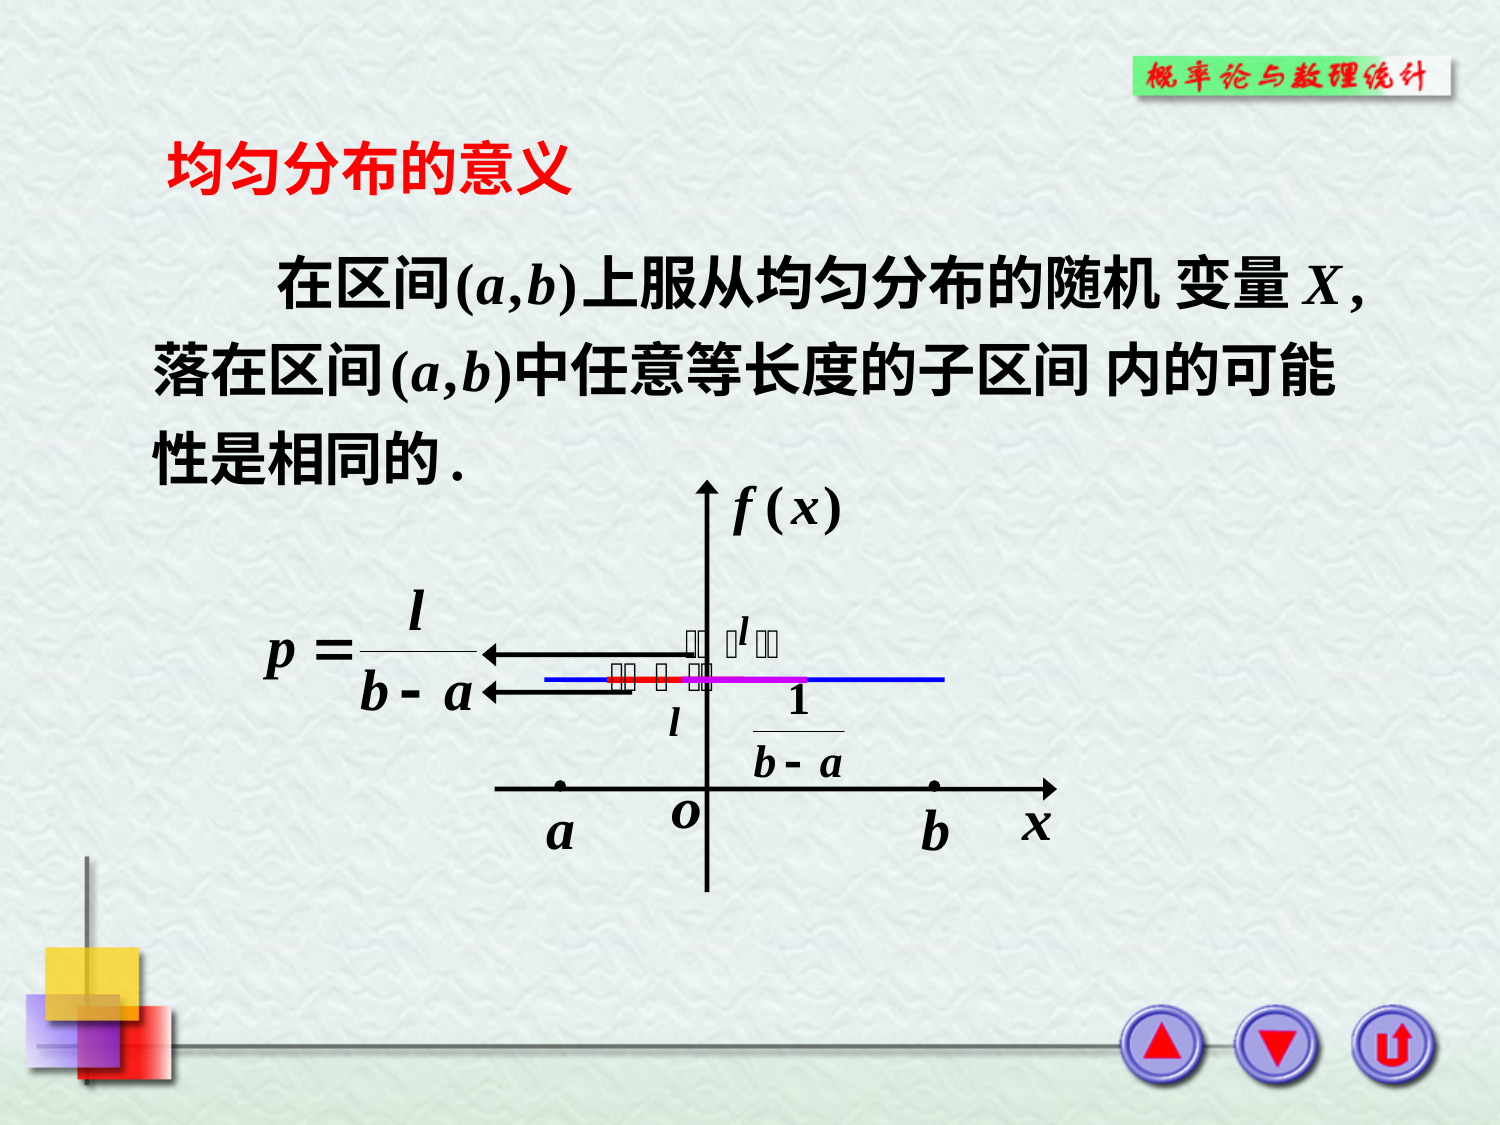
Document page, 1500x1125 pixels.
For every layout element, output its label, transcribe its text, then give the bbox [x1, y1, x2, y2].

picture [0, 0, 1500, 1125]
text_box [544, 767, 582, 856]
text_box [494, 479, 1058, 893]
text_box [482, 644, 494, 665]
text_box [606, 634, 745, 741]
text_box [919, 767, 955, 857]
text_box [255, 579, 481, 718]
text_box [681, 609, 808, 717]
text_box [149, 337, 1344, 498]
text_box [749, 674, 848, 783]
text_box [274, 249, 1367, 323]
text_box 均匀分布的意义 [151, 125, 589, 210]
text_box [482, 682, 494, 703]
